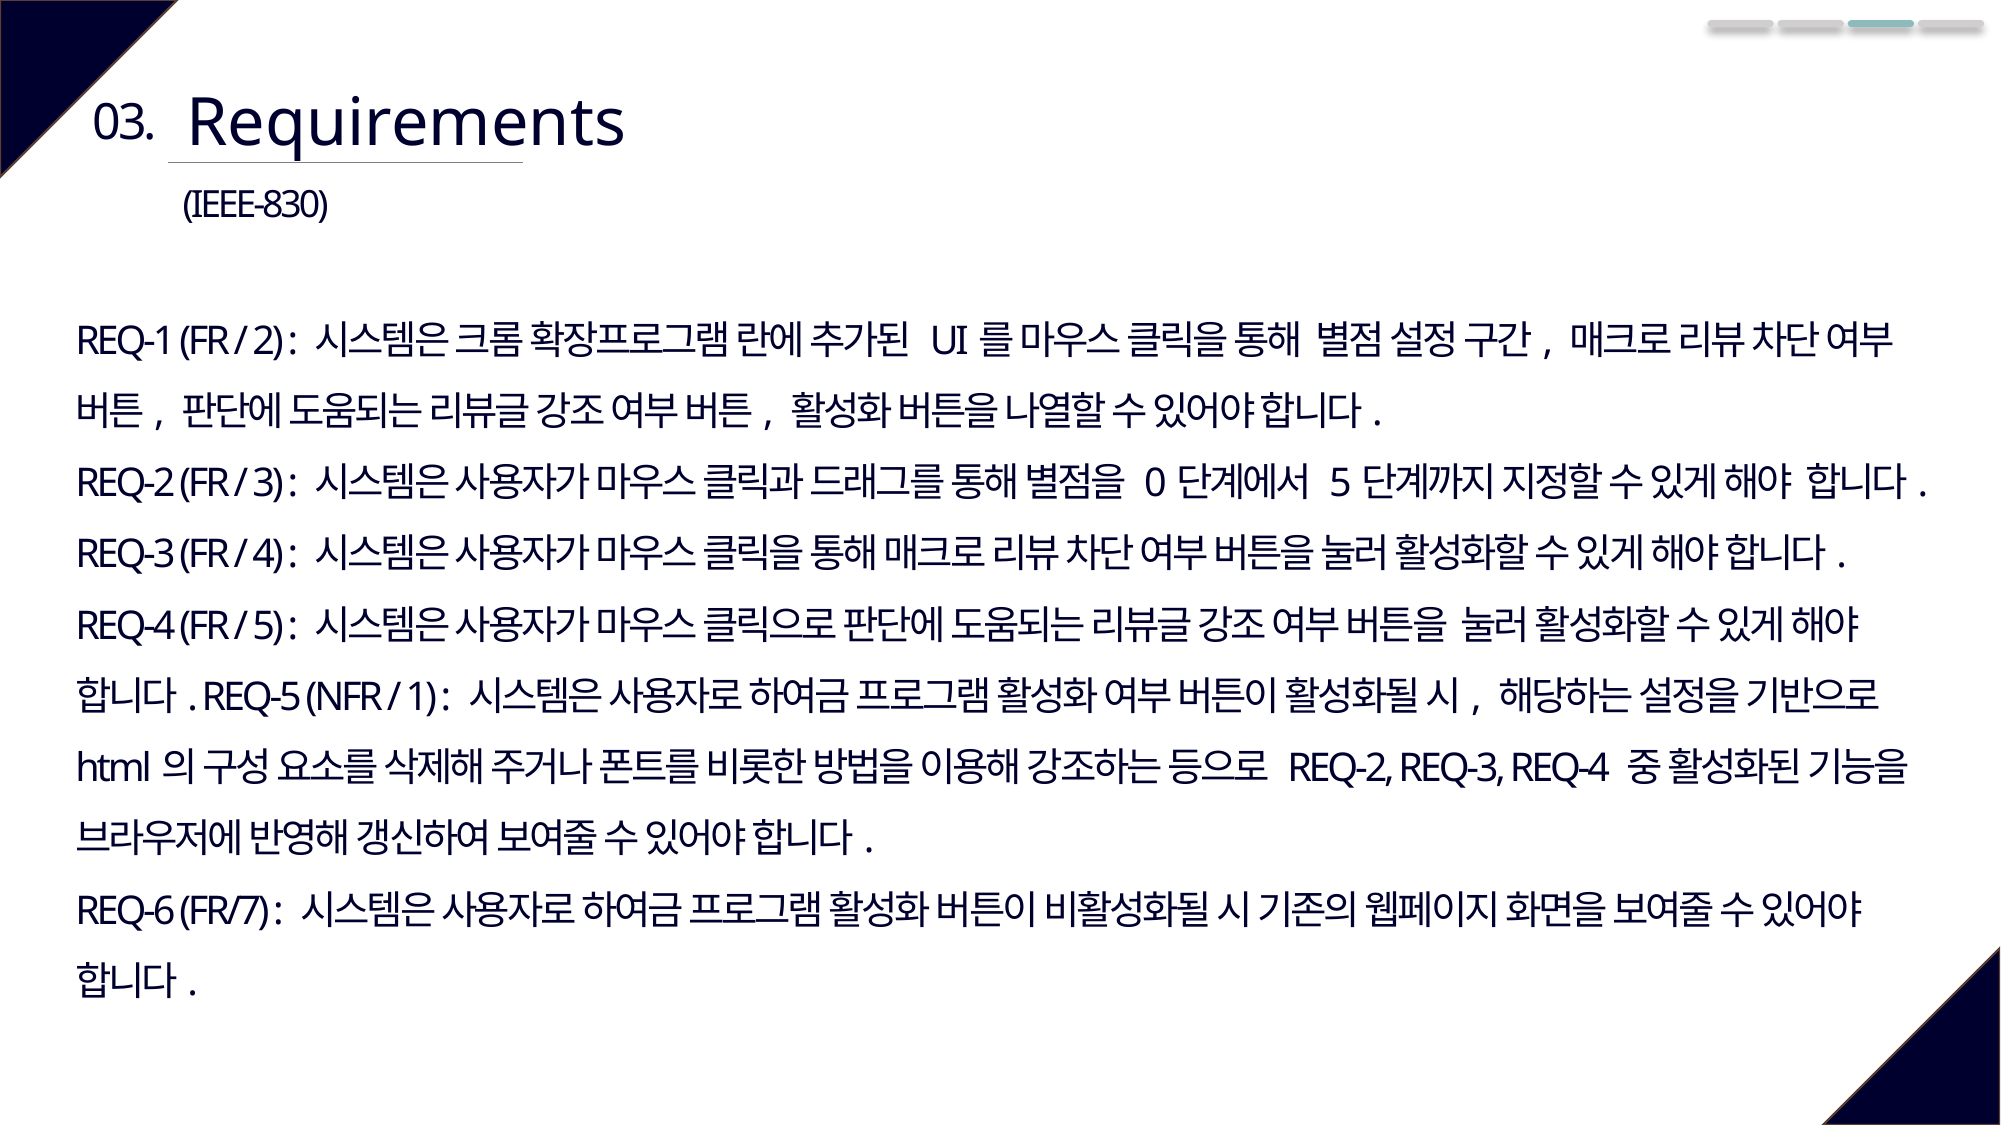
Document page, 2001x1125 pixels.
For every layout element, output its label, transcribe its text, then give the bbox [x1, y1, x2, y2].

text_box Requirements [150, 71, 662, 167]
text_box 03. [78, 81, 150, 157]
text_box (IEEE-830) [168, 172, 344, 233]
text_box REQ-1 (FR / 2) : 시스템은 크롬 확장프로그램 란에 추가된 UI를 마우스 클릭을 통해 별점 설정 구간, 매크로 리뷰 차단 여부 버튼, 판단에 도움되는 리뷰글 강조 여부 버튼, 활성화 버튼을 나열할 수 있어야 합니다. REQ-2 (FR / 3) : 시스템은 사용자가 마우스 클릭과 드래그를 통해 별점을 0단계에서 5단계까지 지정할 수 있게 해야 합니다. REQ-3 (FR / 4) : 시스템은 사용자가 마우스 클릭을 통해 매크로 리뷰 차단 여부 버튼을 눌러 활성화할 수 있게 해야 합니다. REQ-4 (FR / 5) : 시스템은 사용자가 마우스 클릭으로 판단에 도움되는 리뷰글 강조 여부 버튼을 눌러 활성화할 수 있게 해야 합니다. REQ-5 (NFR / 1) : 시스템은 사용자로 하여금 프로그램 활성화 여부 버튼이 활성화될 시, 해당하는 설정을 기반으로 html의 구성 요소를 삭제해 주거나 폰트를 비롯한 방법을 이용해 강조하는 등으로 REQ-2, REQ-3, REQ-4 중 활성화된 기능을 브라우저에 반영해 갱신하여 보여줄 수 있어야 합니다. REQ-6 (FR/7) : 시스템은 사용자로 하여금 프로그램 활성화 버튼이 비활성화될 시 기존의 웹페이지 화면을 보여줄 수 있어야 합니다. [60, 283, 1981, 1011]
